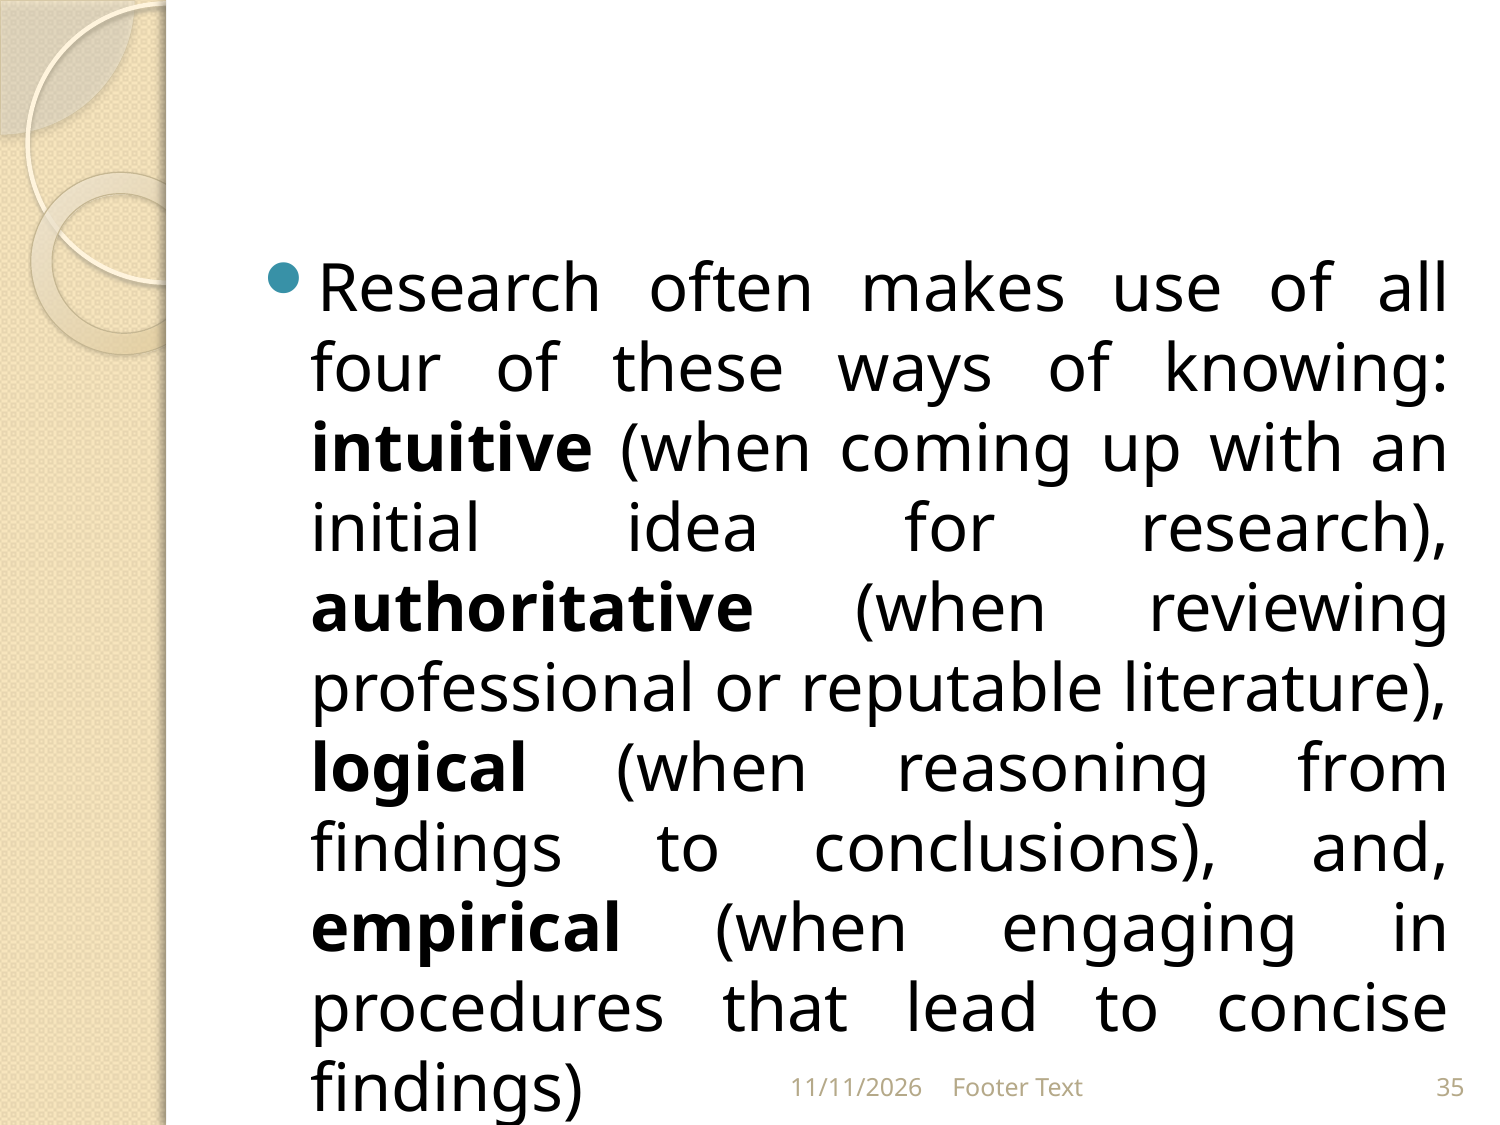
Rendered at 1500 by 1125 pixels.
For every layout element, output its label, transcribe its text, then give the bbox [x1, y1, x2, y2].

list Research often makes use of all four of these ways of knowing: intuitive (when coming up with an initial idea for research), authoritative (when reviewing professional or reputable literature), logical (when reasoning from findings to conclusions), and, empirical (when engaging in procedures that lead to concise findings) [235, 237, 1466, 1025]
slide_number 35 [1413, 1034, 1488, 1113]
footer Footer Text [937, 1034, 1413, 1113]
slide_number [587, 1034, 937, 1113]
